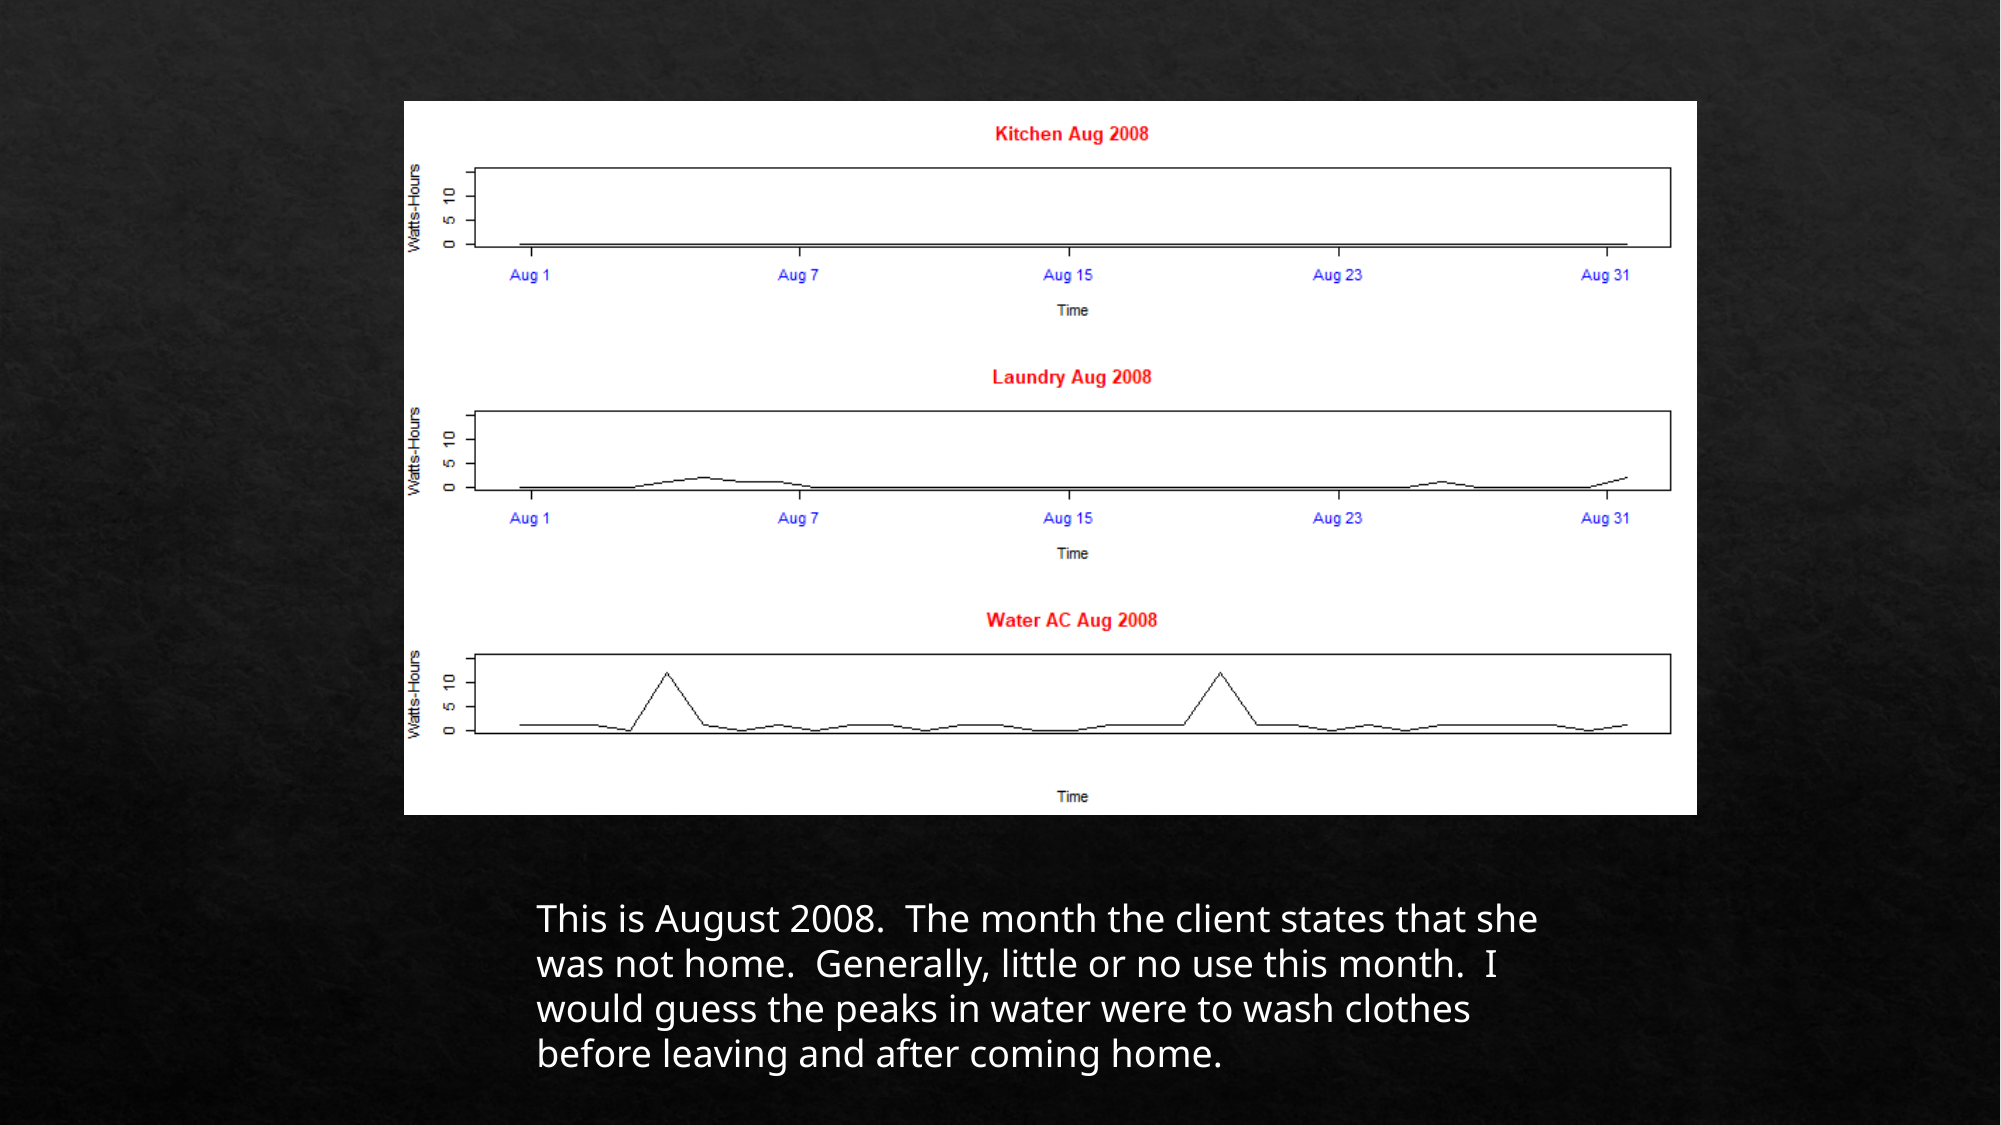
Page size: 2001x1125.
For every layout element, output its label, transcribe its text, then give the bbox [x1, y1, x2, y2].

text_box This is August 2008. The month the client states that she was not home. Generally, little or no use this month. I would guess the peaks in water were to wash clothes before leaving and after coming home. [521, 887, 1576, 1083]
picture [403, 101, 1697, 815]
